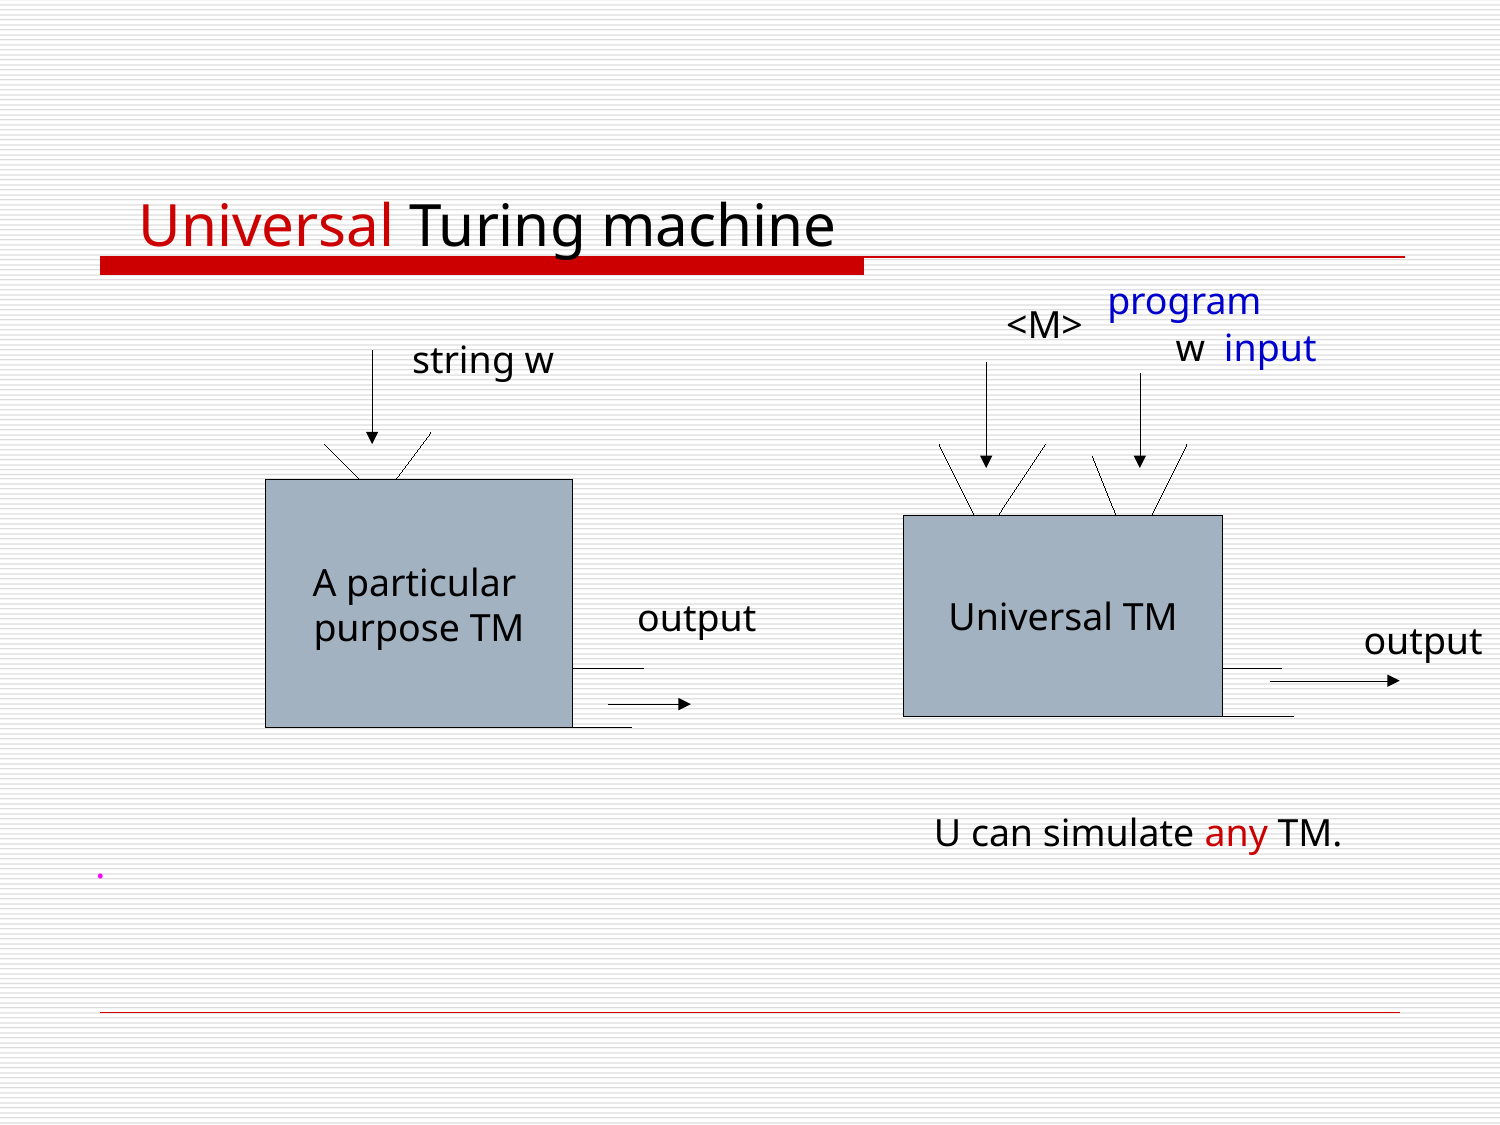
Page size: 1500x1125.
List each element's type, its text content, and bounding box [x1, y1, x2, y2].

text_box U can simulate any TM. [919, 801, 1368, 861]
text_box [938, 444, 975, 516]
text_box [1151, 444, 1187, 516]
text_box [324, 444, 361, 480]
picture [0, 0, 1500, 1125]
text_box output [622, 586, 772, 646]
text_box Universal TM [903, 515, 1223, 717]
text_box . [80, 834, 130, 894]
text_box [998, 444, 1046, 516]
text_box input [1209, 316, 1332, 377]
text_box w [1160, 330, 1209, 377]
title Universal Turing machine [123, 66, 1323, 266]
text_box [395, 432, 431, 480]
text_box string w [397, 328, 570, 389]
text_box <M> [991, 293, 1098, 353]
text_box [1092, 456, 1117, 516]
text_box output [1348, 609, 1498, 670]
text_box A particular purpose TM [265, 479, 573, 728]
text_box program [1092, 269, 1277, 330]
